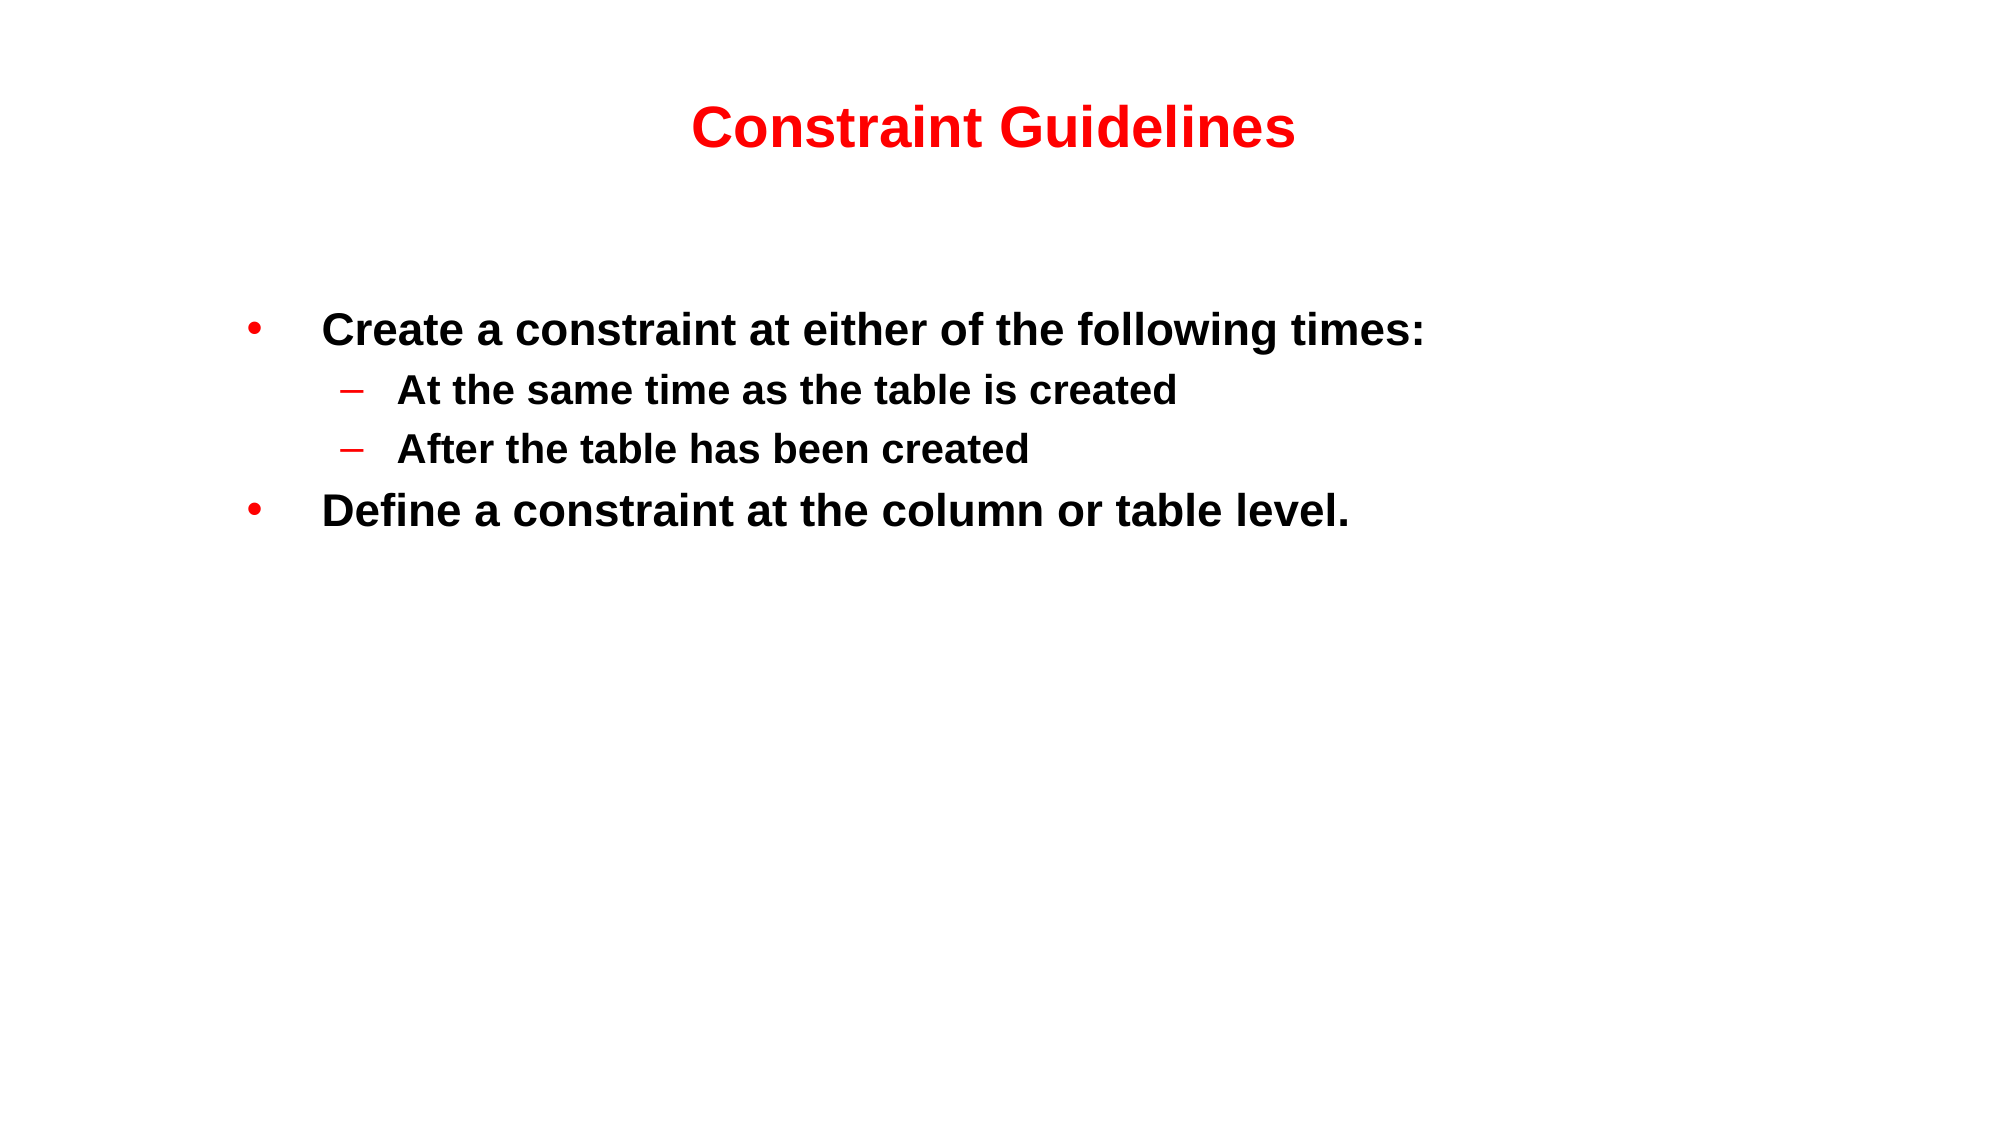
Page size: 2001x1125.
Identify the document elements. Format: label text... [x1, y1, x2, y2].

title Constraint Guidelines [194, 87, 1795, 232]
list Create a constraint at either of the following times: At the same time as the table is created After the table has been created Define a constraint at the column or table level. [225, 297, 1779, 546]
